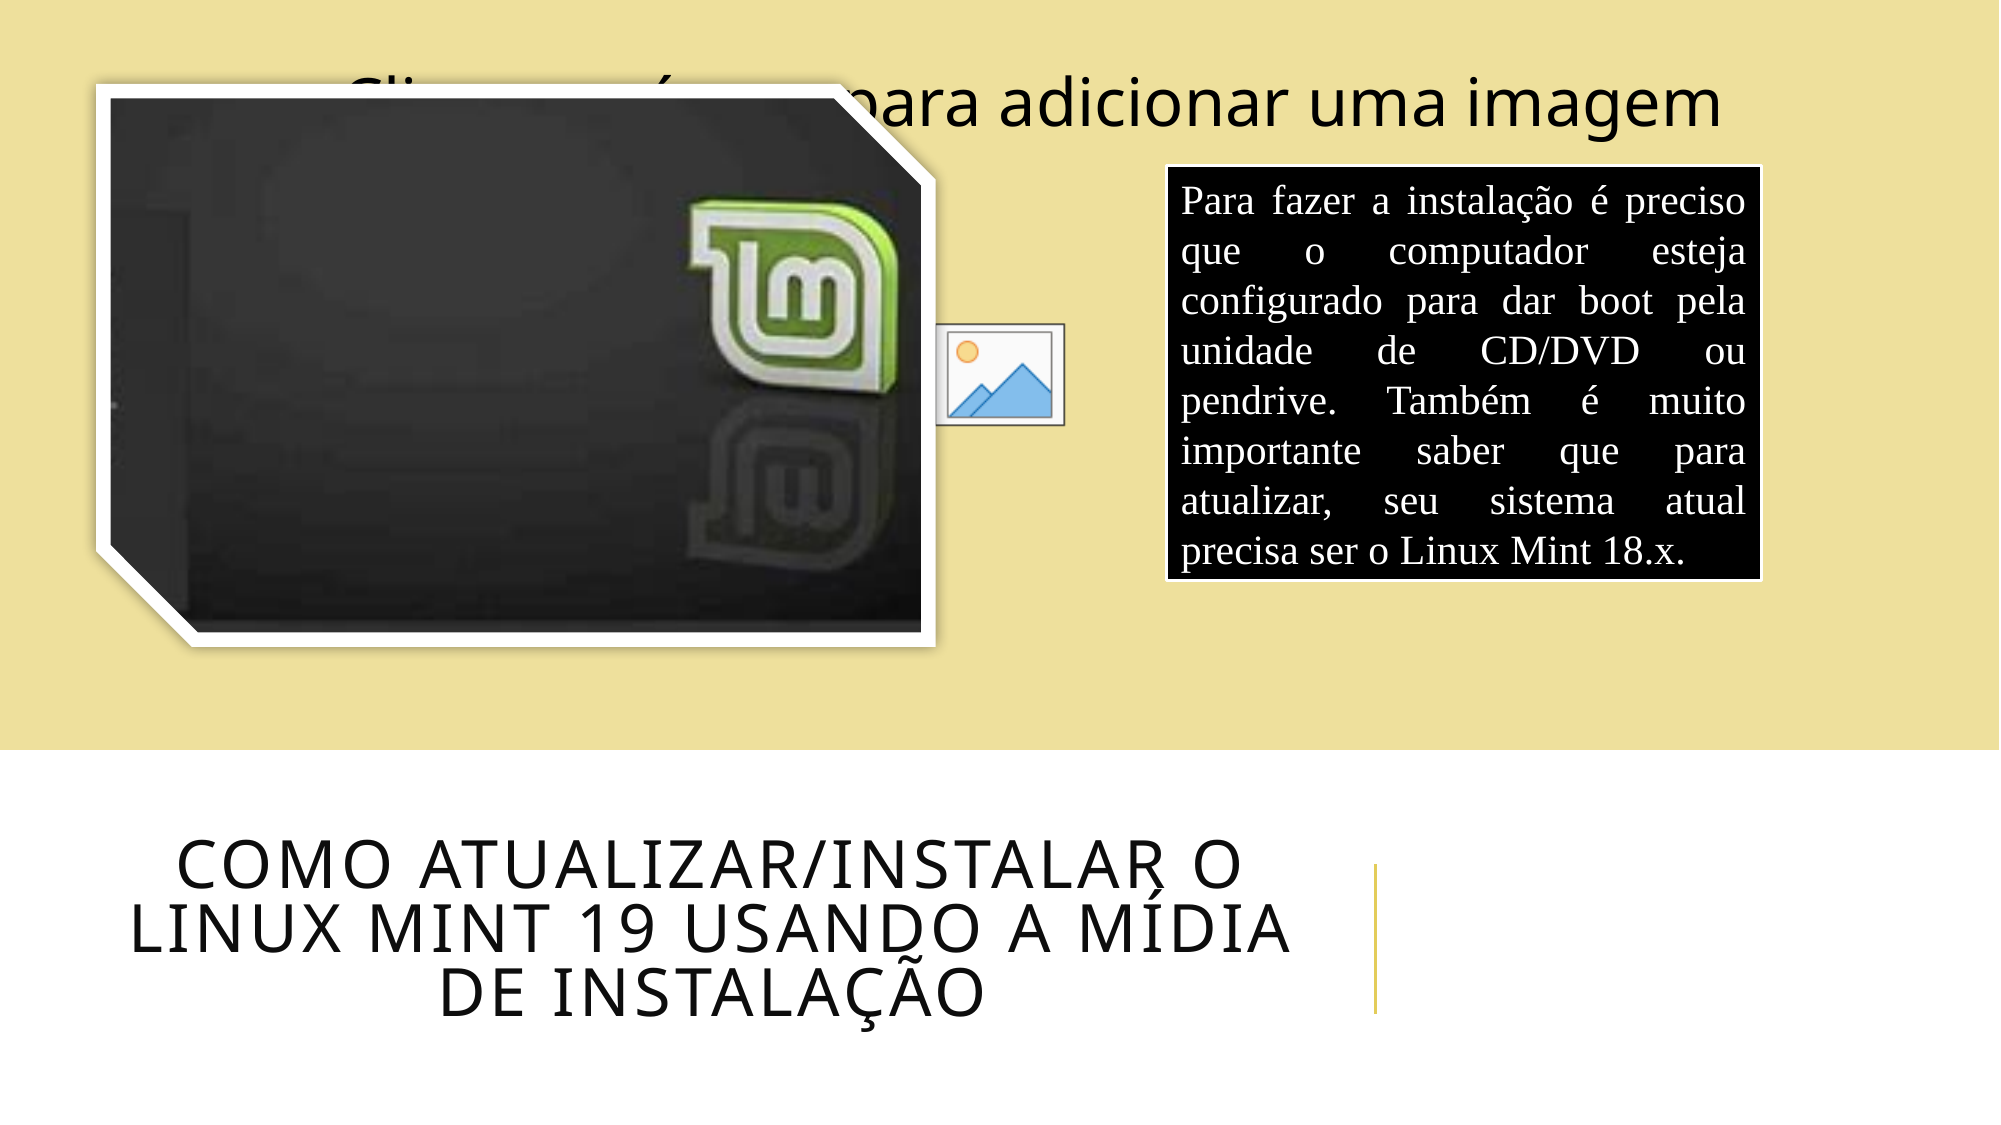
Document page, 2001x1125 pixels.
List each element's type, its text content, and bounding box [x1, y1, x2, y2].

picture [0, 0, 2000, 751]
title Como atualizar/instalar o Linux Mint 19 usando a mídia de instalação [75, 813, 1350, 1054]
